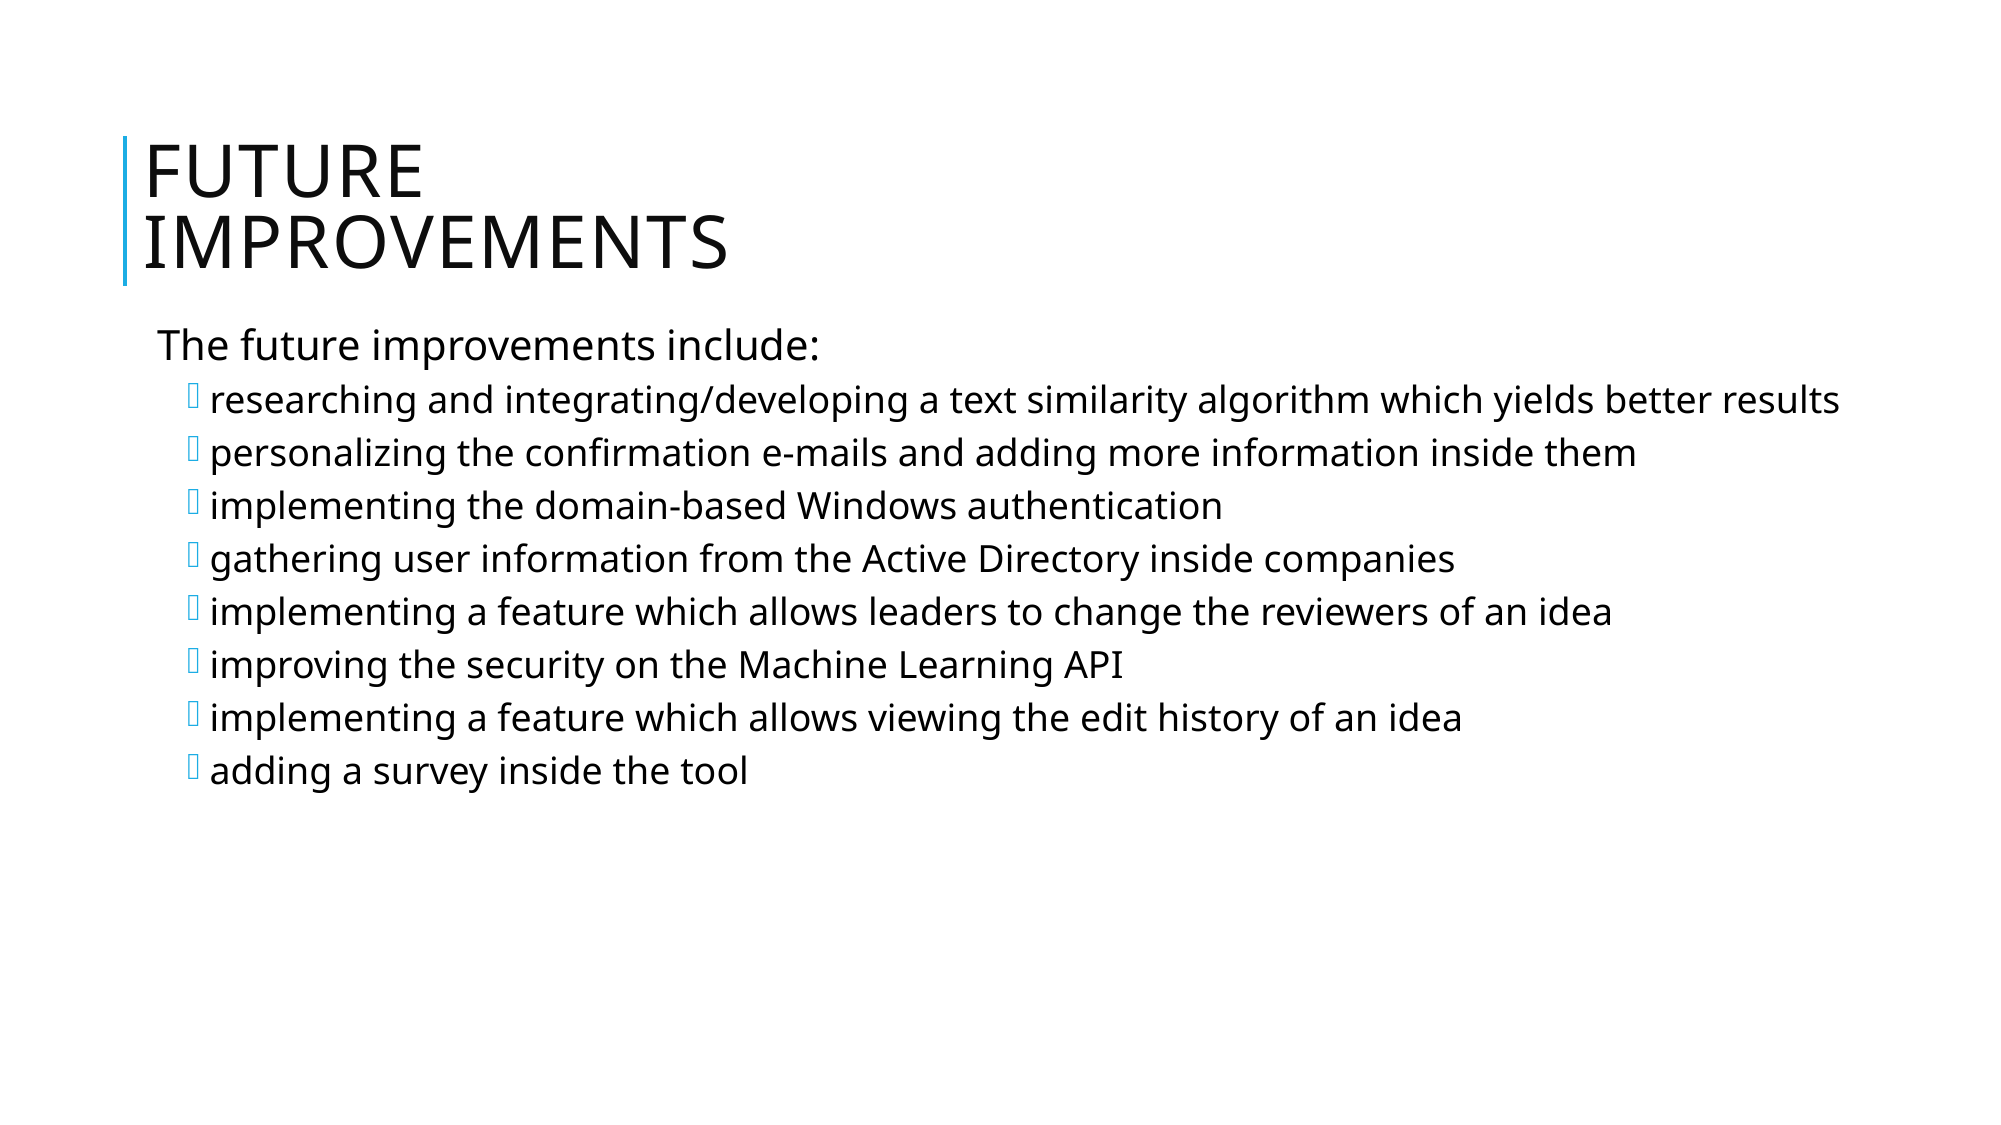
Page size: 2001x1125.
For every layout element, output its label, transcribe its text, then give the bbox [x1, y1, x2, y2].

text_box The future improvements include: researching and integrating/developing a text similarity algorithm which yields better results personalizing the confirmation e-mails and adding more information inside them implementing the domain-based Windows authentication gathering user information from the Active Directory inside companies implementing a feature which allows leaders to change the reviewers of an idea improving the security on the Machine Learning API implementing a feature which allows viewing the edit history of an idea adding a survey inside the tool [128, 316, 1935, 1044]
title Future improvements [128, 133, 770, 291]
